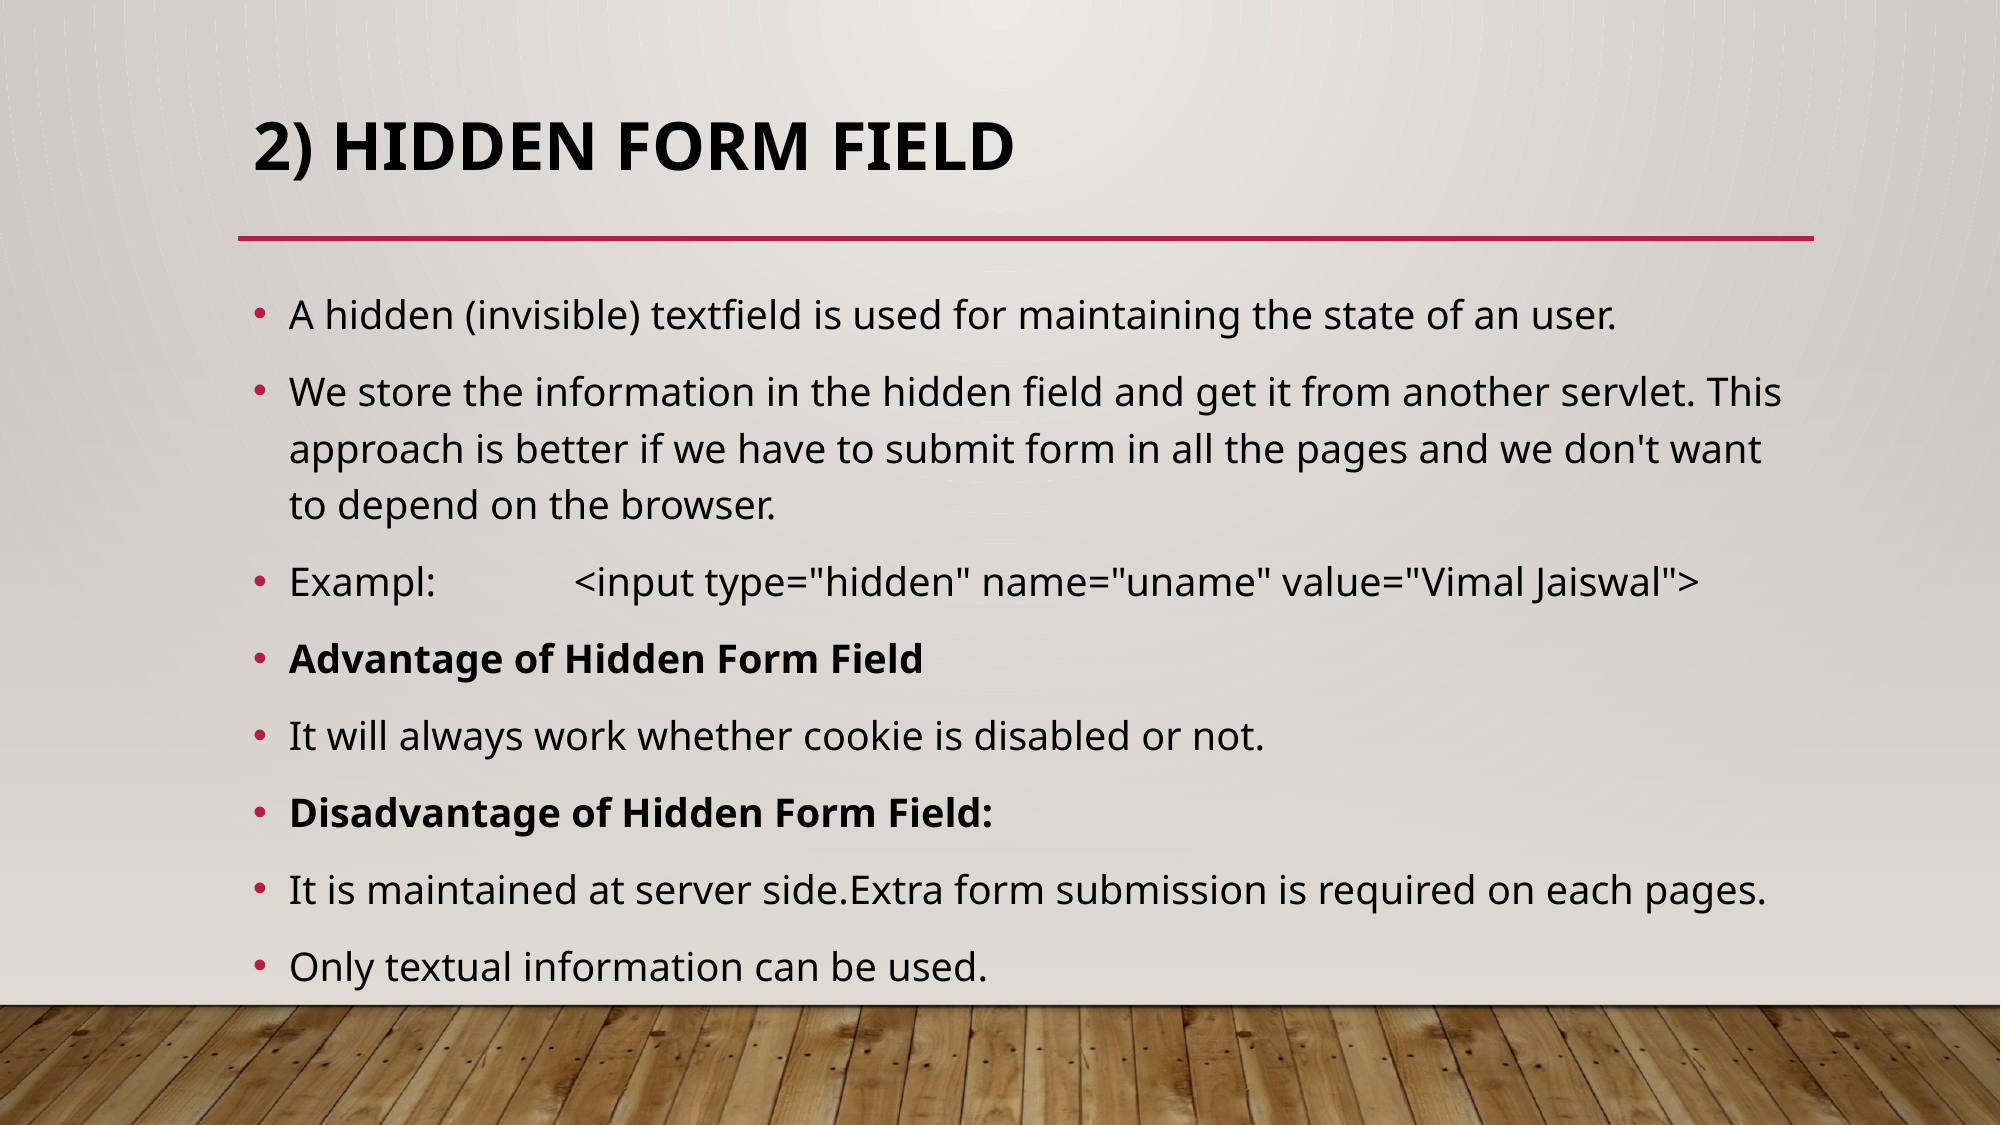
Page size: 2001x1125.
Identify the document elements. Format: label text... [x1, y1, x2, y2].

picture [0, 1005, 2000, 1125]
list A hidden (invisible) textfield is used for maintaining the state of an user. We store the information in the hidden field and get it from another servlet. This approach is better if we have to submit form in all the pages and we don't want to depend on the browser. Exampl: <input type="hidden" name="uname" value="Vimal Jaiswal"> Advantage of Hidden Form Field It will always work whether cookie is disabled or not. Disadvantage of Hidden Form Field: It is maintained at server side.Extra form submission is required on each pages. Only textual information can be used. [238, 272, 1814, 1005]
title 2) Hidden Form Field [238, 104, 1814, 239]
